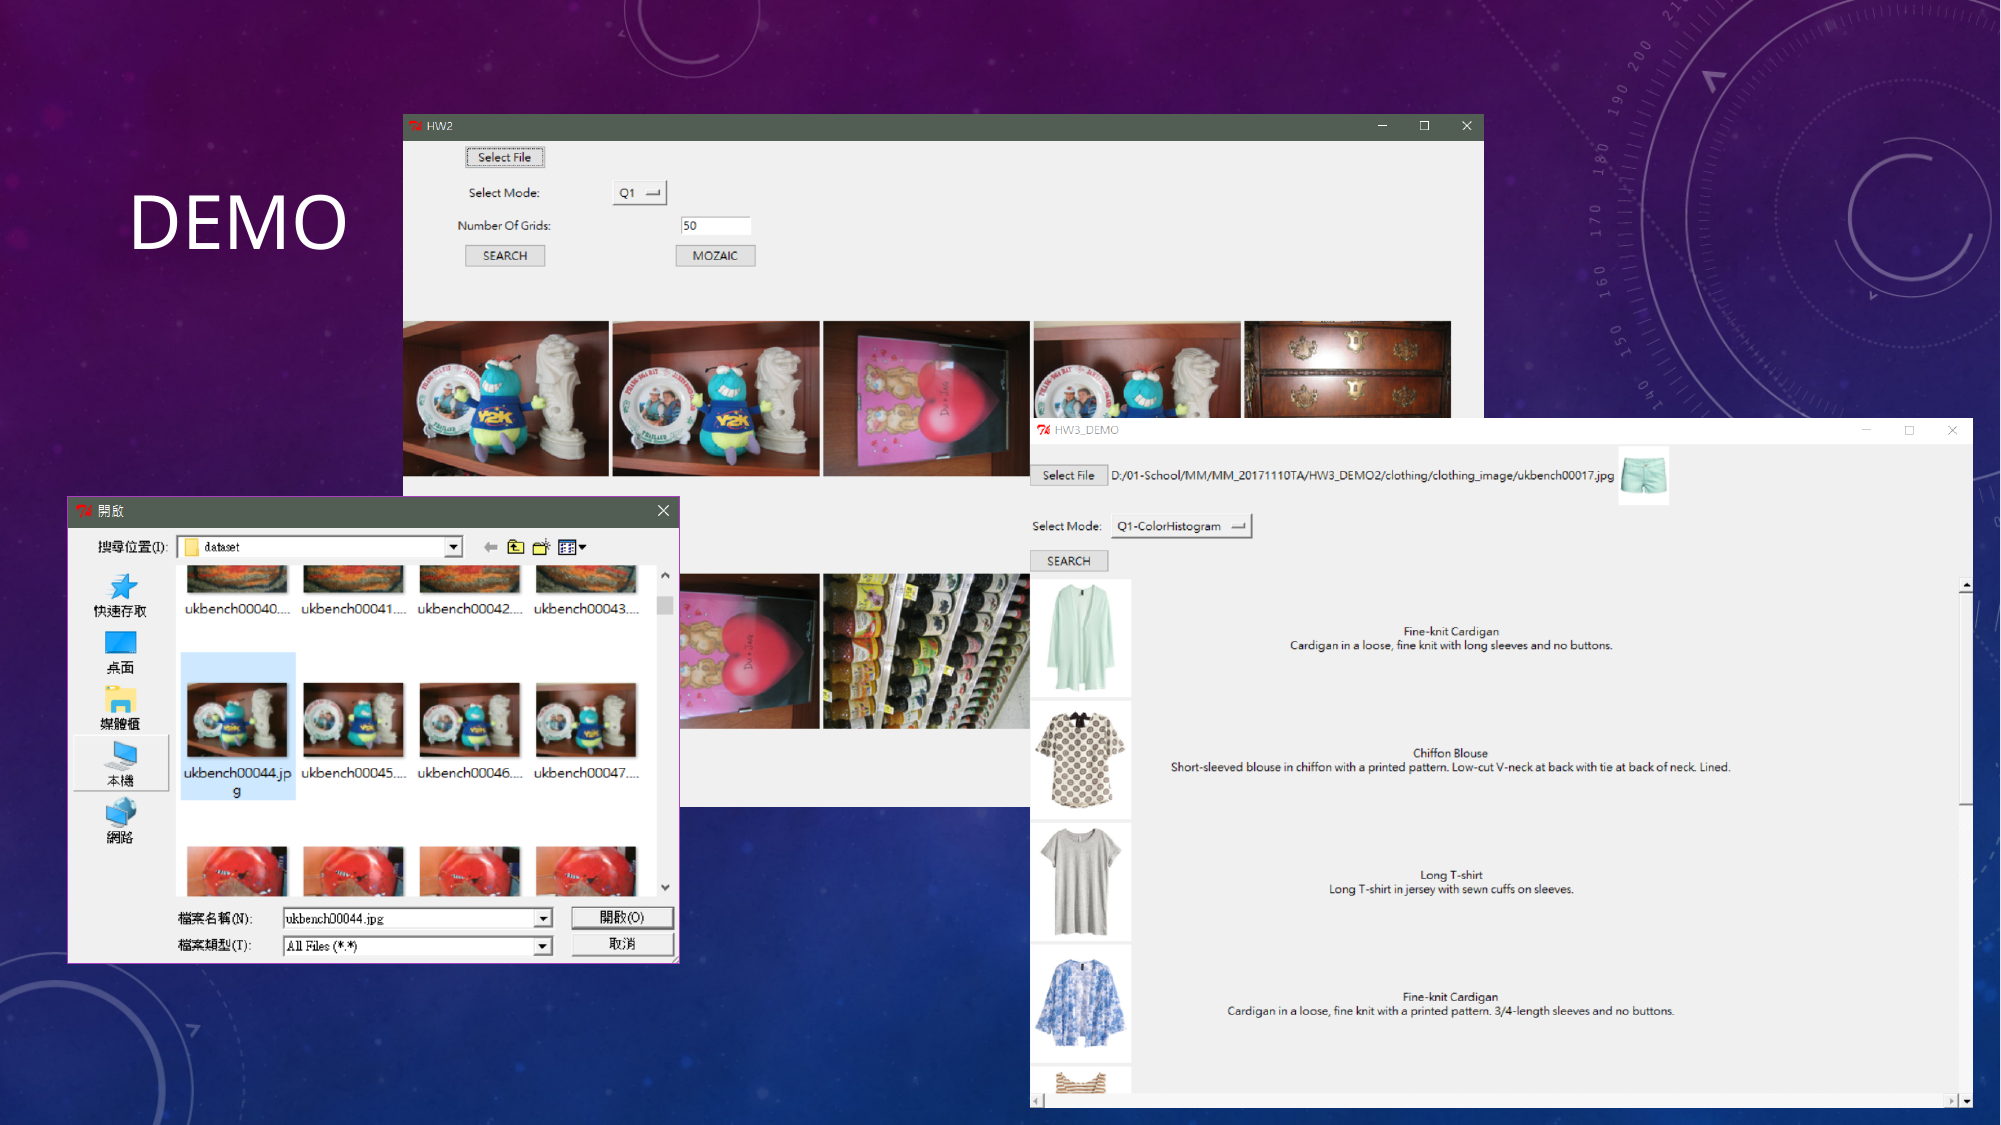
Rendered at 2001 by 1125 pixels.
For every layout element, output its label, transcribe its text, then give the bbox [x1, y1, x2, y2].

title Demo [112, 99, 1775, 339]
picture [0, 0, 2001, 1125]
